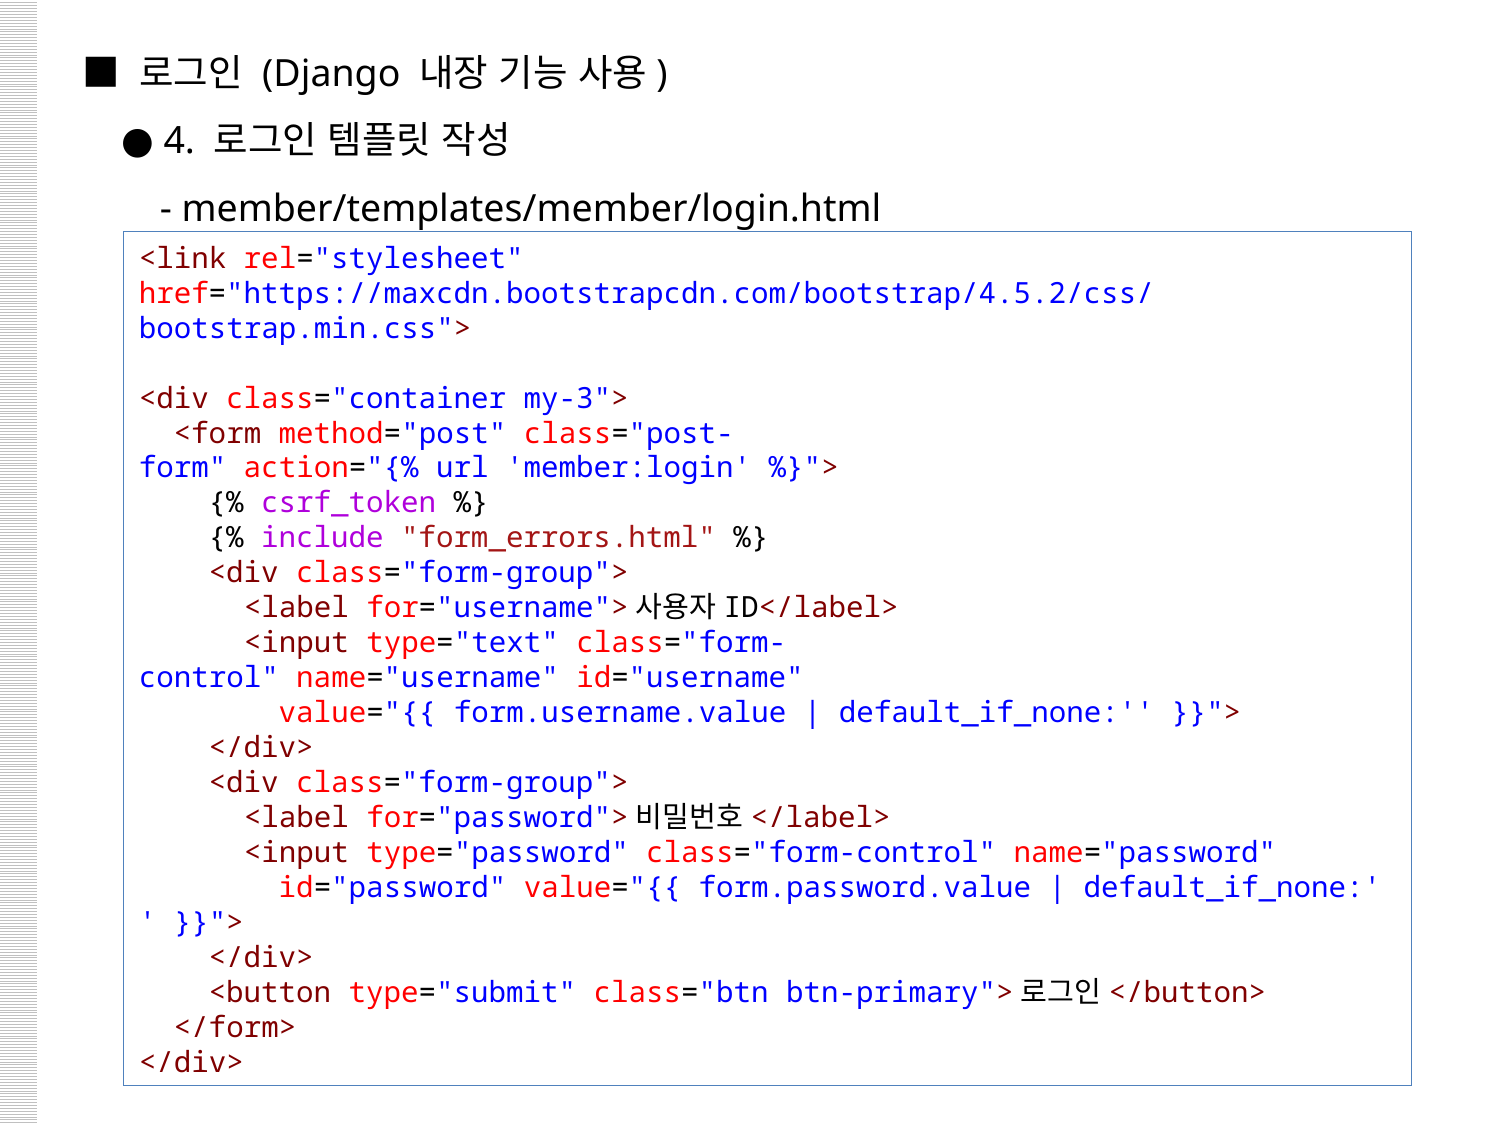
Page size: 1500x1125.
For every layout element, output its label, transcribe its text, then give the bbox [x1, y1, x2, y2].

text_box <link rel="stylesheet" href="https://maxcdn.bootstrapcdn.com/bootstrap/4.5.2/css/bootstrap.min.css"> <div class="container my-3"> <form method="post" class="post-form" action="{% url 'member:login' %}"> {% csrf_token %} {% include "form_errors.html" %} <div class="form-group"> <label for="username">사용자ID</label> <input type="text" class="form-control" name="username" id="username" value="{{ form.username.value | default_if_none:'' }}"> </div> <div class="form-group"> <label for="password">비밀번호</label> <input type="password" class="form-control" name="password" id="password" value="{{ form.password.value | default_if_none:'' }}"> </div> <button type="submit" class="btn btn-primary">로그인</button> </form> </div> [123, 231, 1412, 1086]
text_box ■ 로그인 (Django 내장 기능 사용) ● 4. 로그인 템플릿 작성 - member/templates/member/login.html [67, 19, 898, 237]
